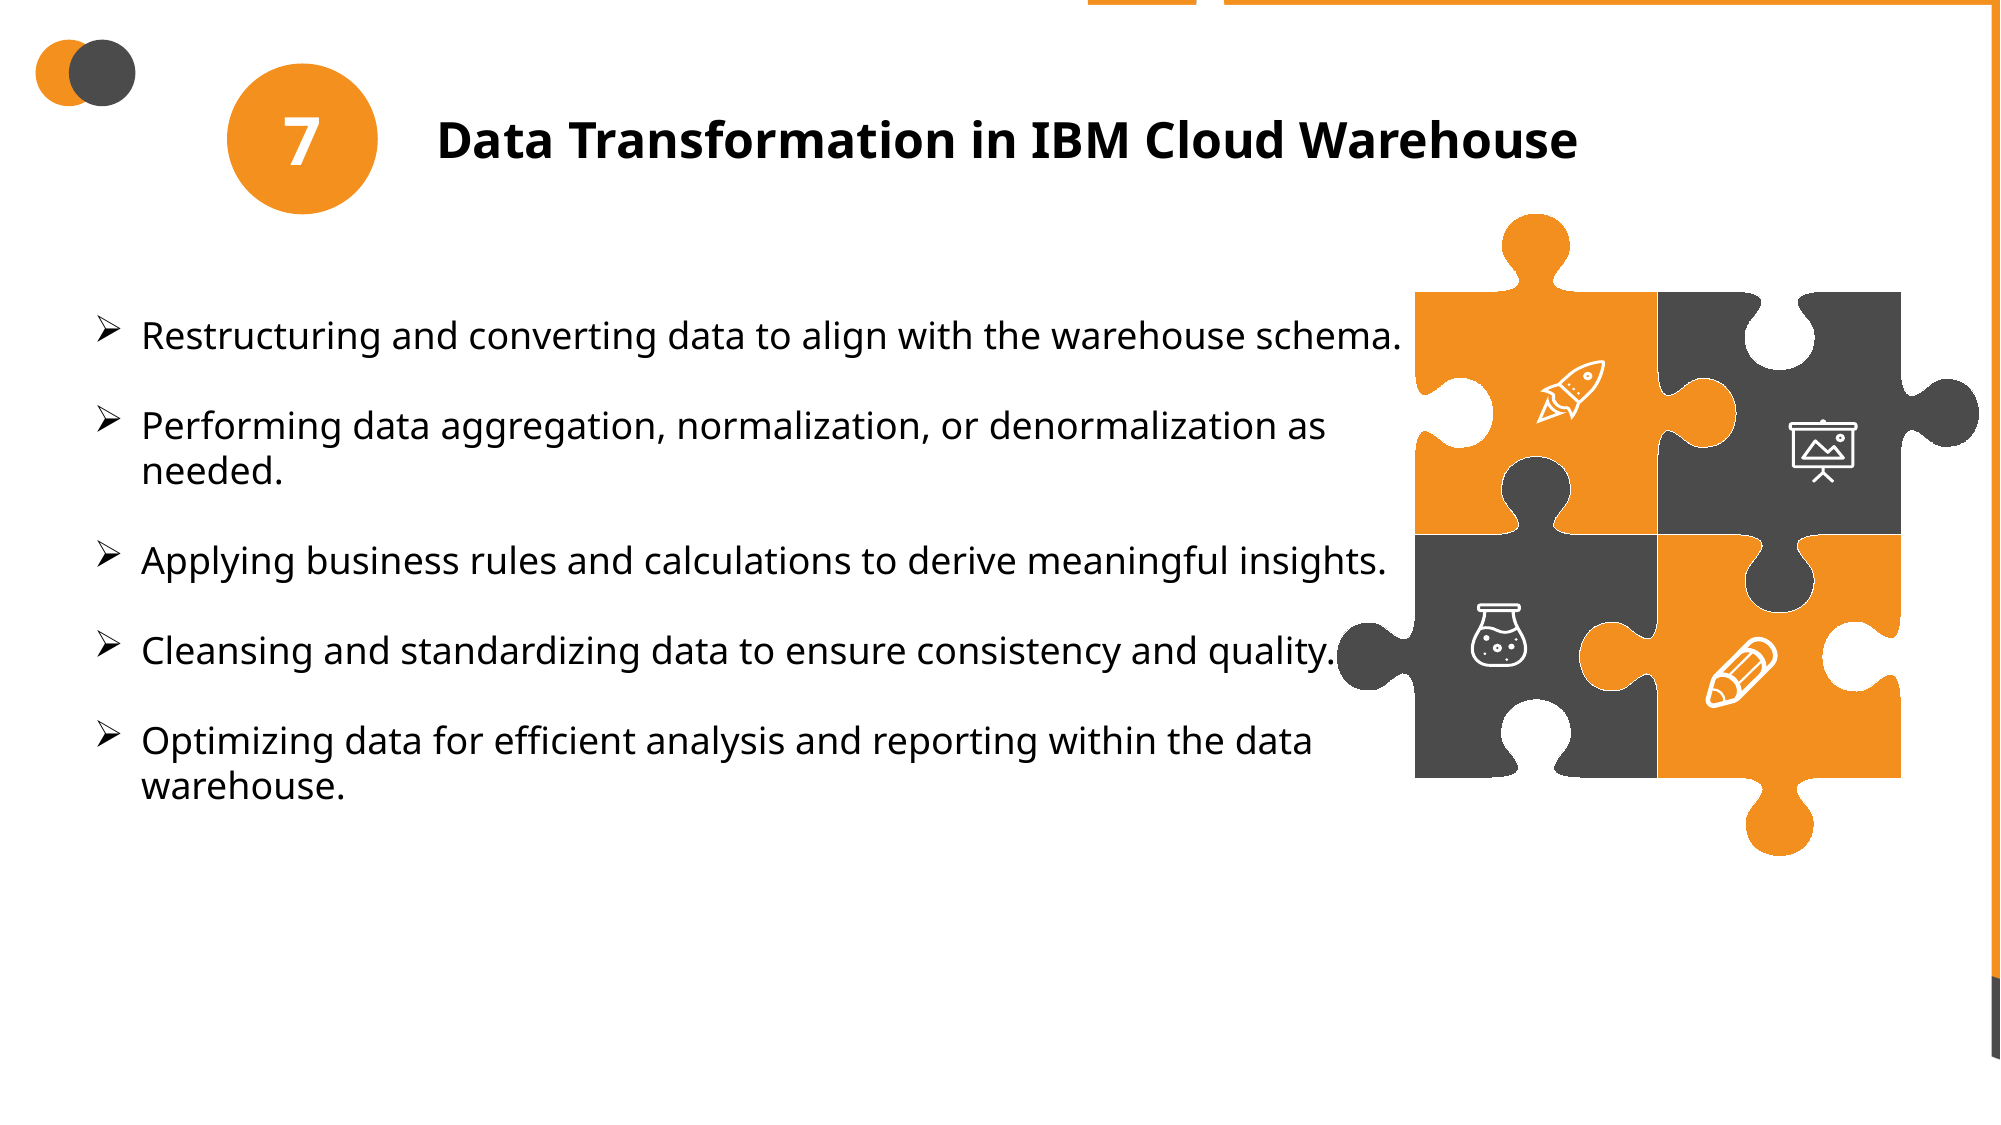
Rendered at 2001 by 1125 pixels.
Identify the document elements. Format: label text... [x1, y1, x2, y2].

picture [1087, 0, 2000, 1125]
text_box Restructuring and converting data to align with the warehouse schema. Performing data aggregation, normalization, or denormalization as needed. Applying business rules and calculations to derive meaningful insights. Cleansing and standardizing data to ensure consistency and quality. Optimizing data for efficient analysis and reporting within the data warehouse. [79, 304, 1327, 821]
text_box Data Transformation in IBM Cloud Warehouse [421, 101, 1778, 176]
text_box 7 [225, 62, 379, 216]
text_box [1327, 204, 1989, 866]
